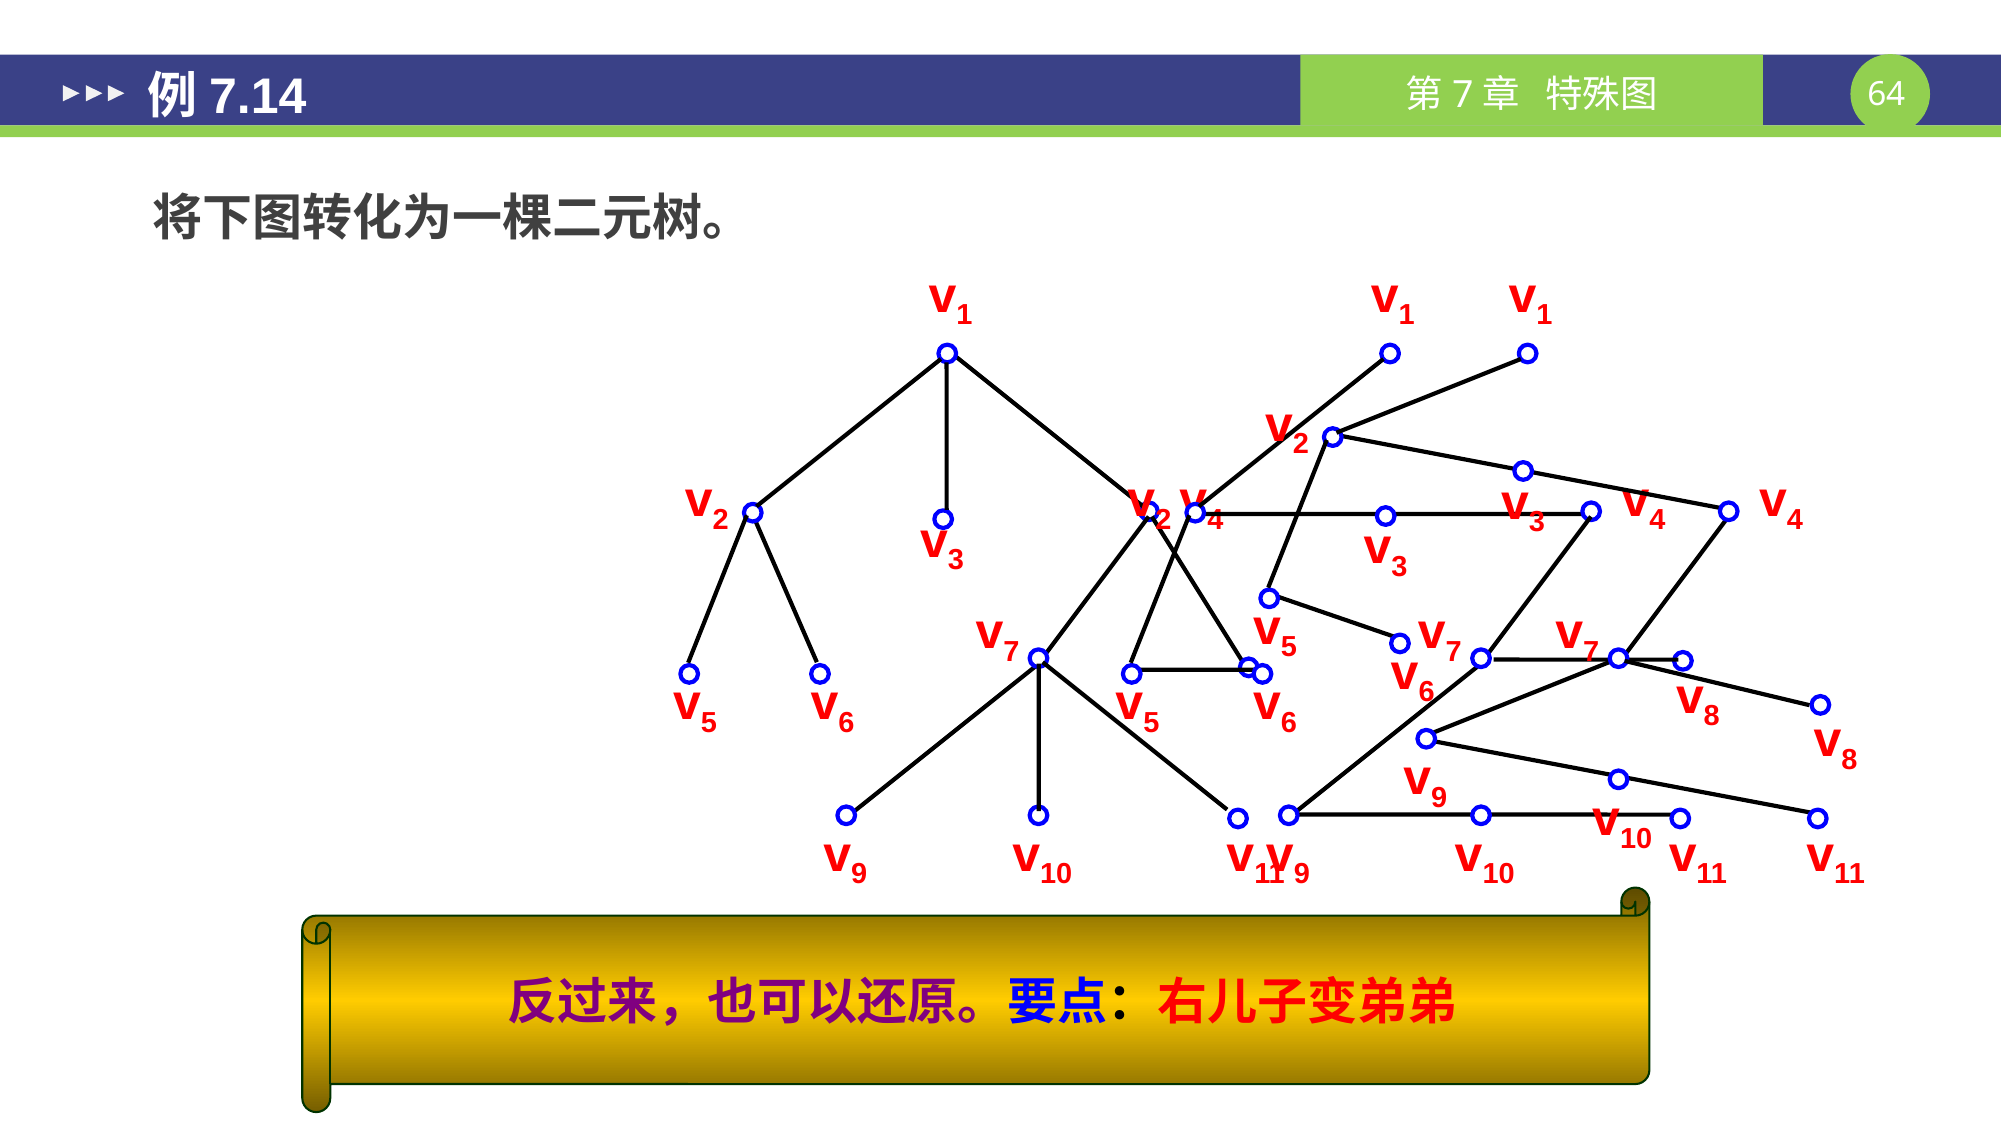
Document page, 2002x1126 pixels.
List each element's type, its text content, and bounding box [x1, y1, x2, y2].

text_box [1100, 262, 1236, 883]
title 例7.14 [127, 57, 1003, 129]
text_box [1237, 262, 1873, 883]
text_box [657, 262, 1099, 883]
list 将下图转化为一棵二元树。 [132, 163, 1456, 263]
text_box 反过来，也可以还原。要点：右儿子变弟弟 [302, 891, 1650, 1113]
